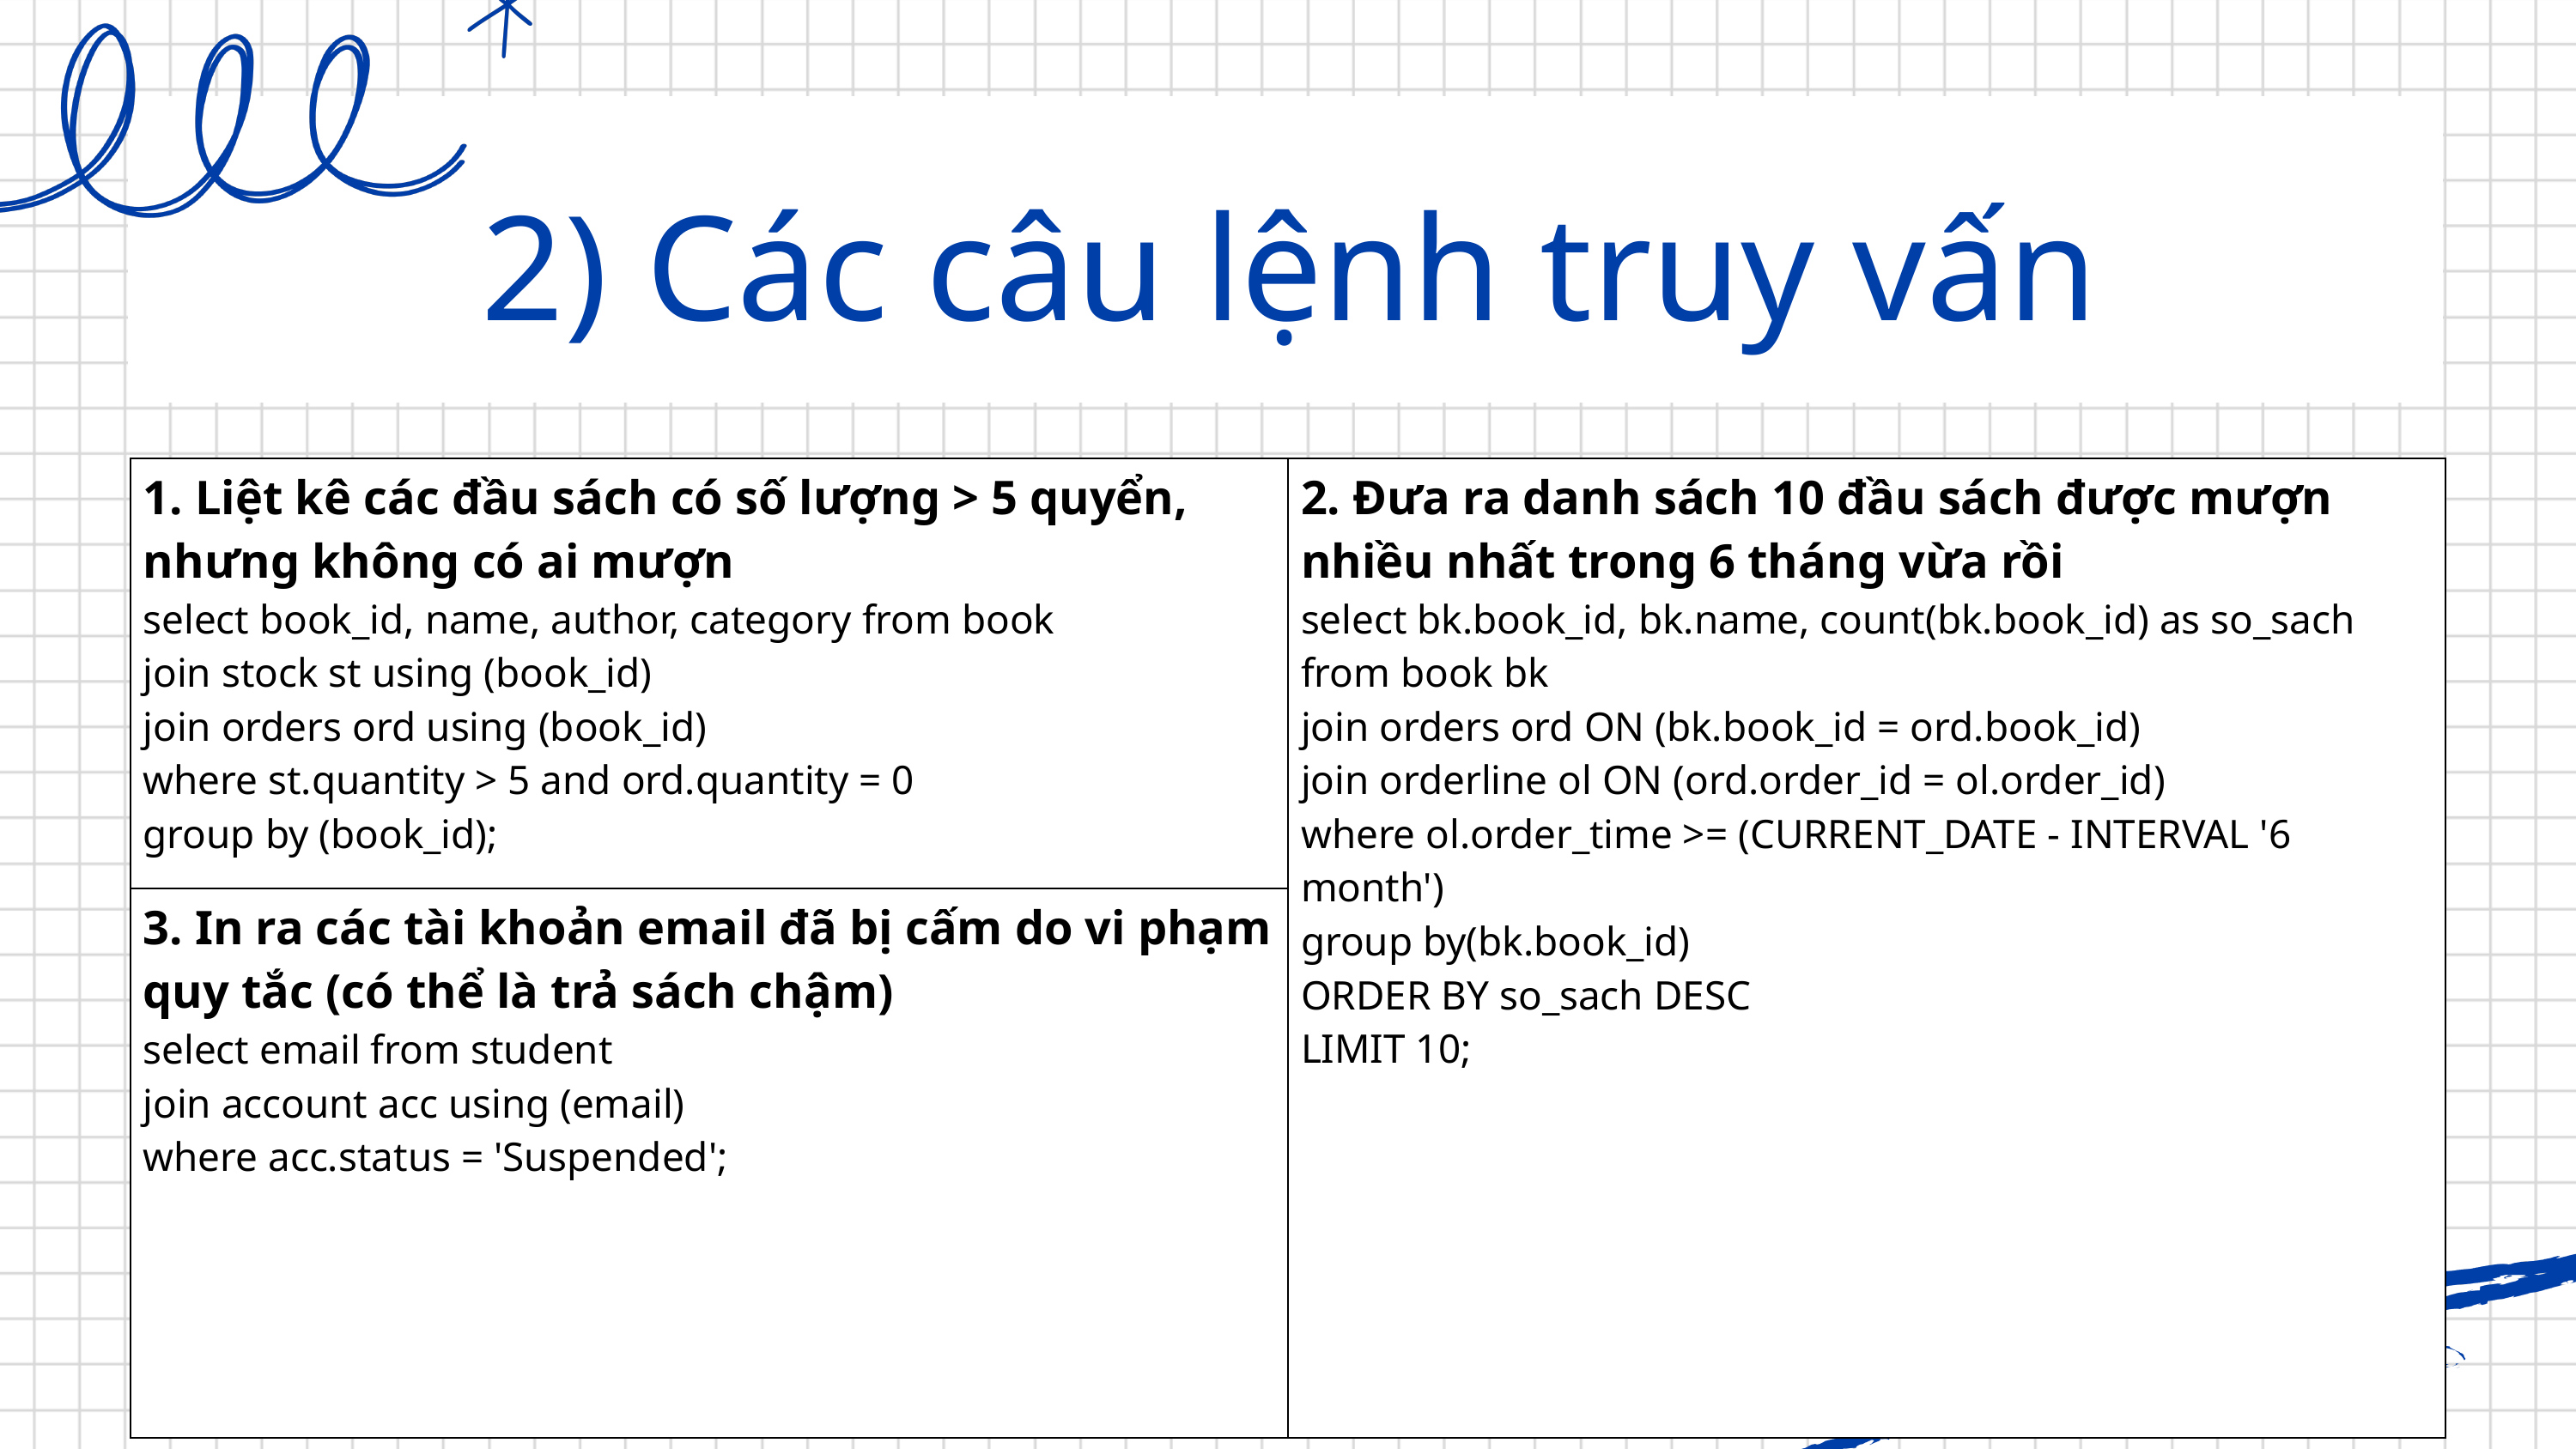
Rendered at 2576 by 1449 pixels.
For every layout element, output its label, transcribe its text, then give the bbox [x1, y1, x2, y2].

table_cell 3. In ra các tài khoản email đã bị cấm do vi phạm quy tắc (có thể là trả sách chậm) select email from student join account acc using (email) where acc.status = 'Suspended'; [131, 889, 1287, 1437]
text_box [467, 0, 549, 58]
table_header 2. Đưa ra danh sách 10 đầu sách được mượn nhiều nhất trong 6 tháng vừa rồi select bk.book_id, bk.name, count(bk.book_id) as so_sach from book bk join orders ord ON (bk.book_id = ord.book_id) join orderline ol ON (ord.order_id = ol.order_id) where ol.order_time >= (CURRENT_DATE - INTERVAL '6 month') group by(bk.book_id) ORDER BY so_sach DESC LIMIT 10; [1289, 459, 2445, 1437]
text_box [127, 95, 2444, 403]
table_header 1. Liệt kê các đầu sách có số lượng > 5 quyển, nhưng không có ai mượn select book_id, name, author, category from book join stock st using (book_id) join orders ord using (book_id) where st.quantity > 5 and ord.quantity = 0 group by (book_id); [131, 459, 1287, 888]
text_box [1688, 1239, 2576, 1449]
text_box [0, 0, 2576, 1449]
text_box [0, 21, 468, 219]
